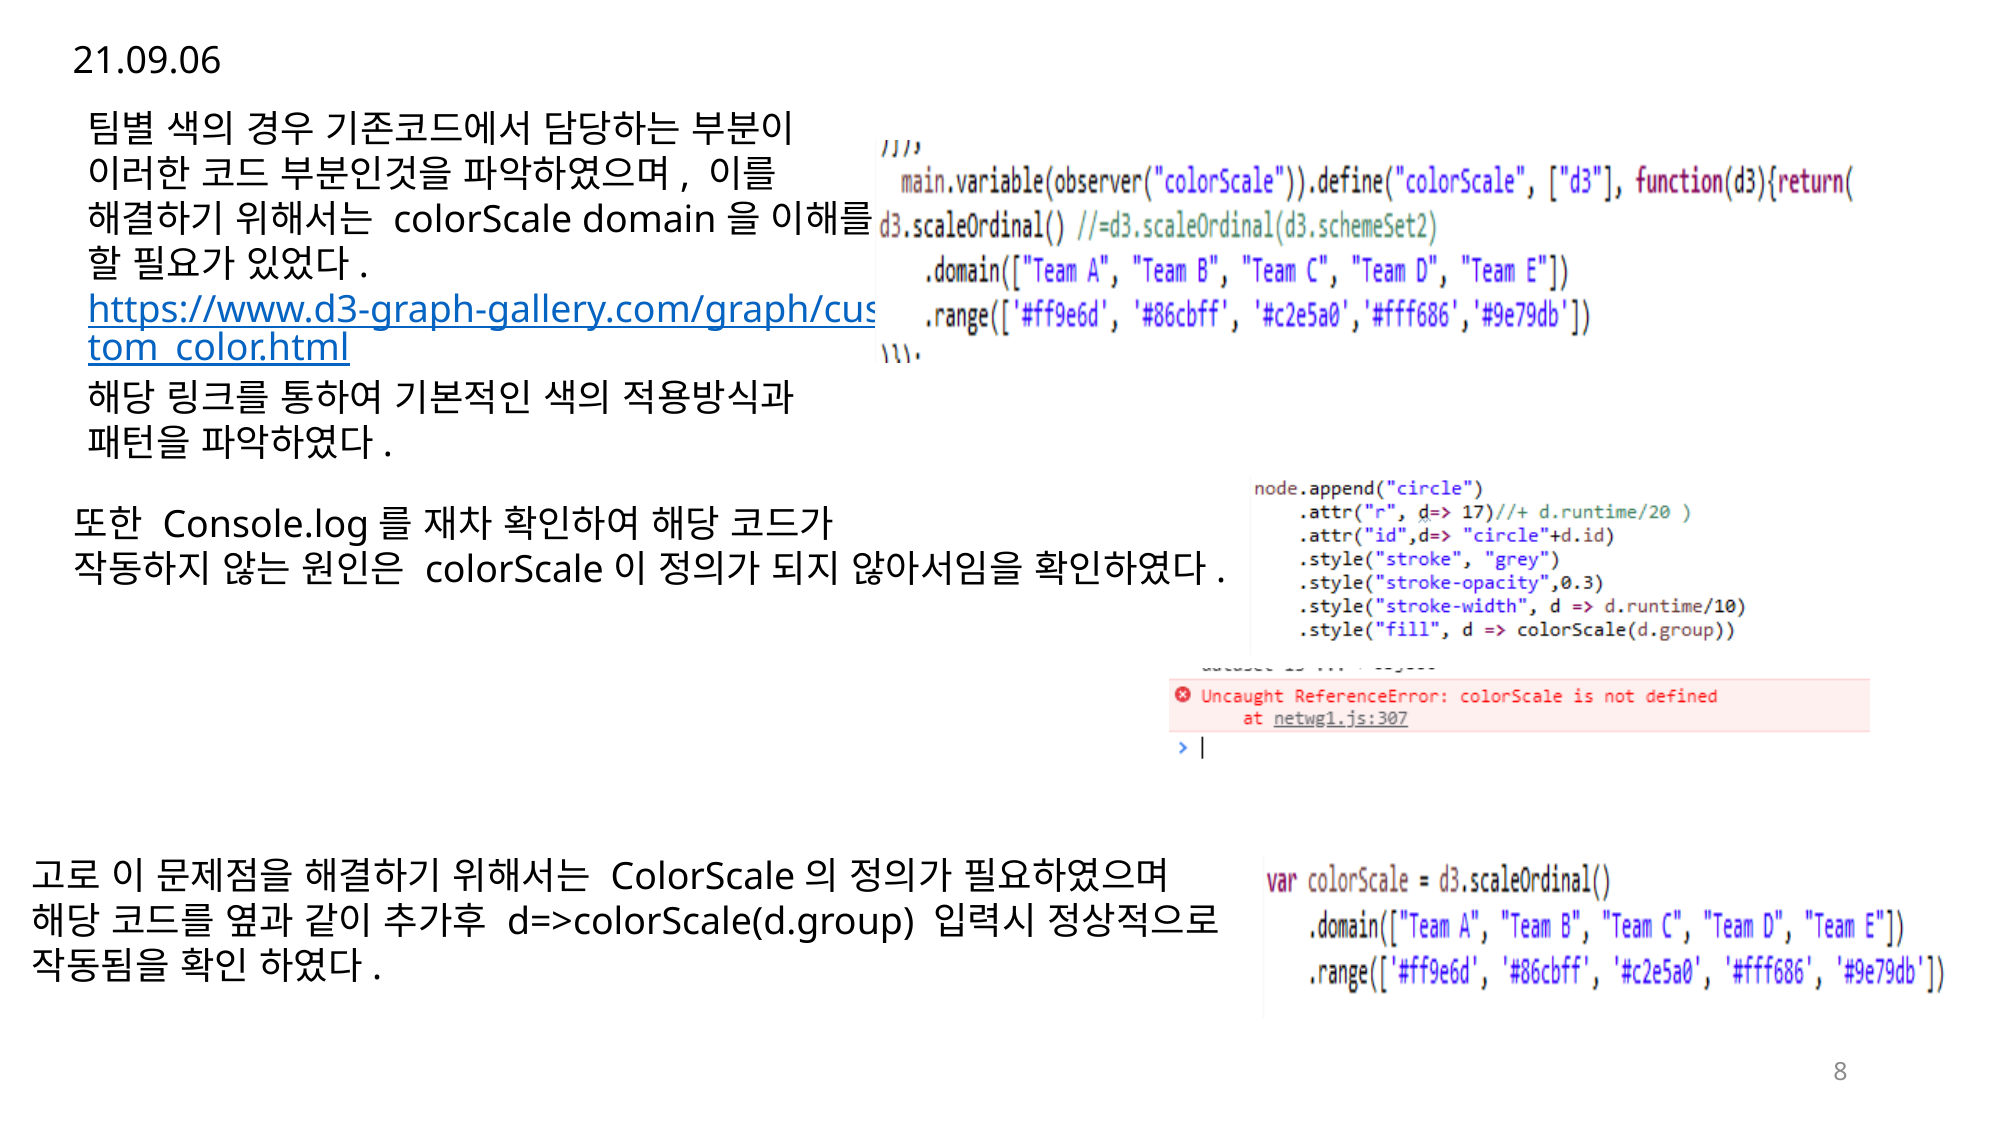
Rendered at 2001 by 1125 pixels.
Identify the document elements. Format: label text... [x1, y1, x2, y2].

picture [875, 140, 1969, 363]
picture [1245, 476, 1755, 655]
text_box 팀별 색의 경우 기존코드에서 담당하는 부분이 이러한 코드 부분인것을 파악하였으며, 이를 해결하기 위해서는 colorScale domain을 이해를 할 필요가 있었다. https://www.d3-graph-gallery.com/graph/custom_color.html 해당 링크를 통하여 기본적인 색의 적용방식과 패턴을 파악하였다. [72, 97, 905, 479]
text_box 21.09.06 [57, 28, 453, 89]
slide_number 8 [1412, 1042, 1863, 1103]
text_box 또한 Console.log를 재차 확인하여 해당 코드가 작동하지 않는 원인은 colorScale이 정의가 되지 않아서임을 확인하였다. [59, 492, 1242, 598]
picture [1169, 668, 1969, 1018]
text_box 고로 이 문제점을 해결하기 위해서는 ColorScale의 정의가 필요하였으며 해당 코드를 옆과 같이 추가후 d=>colorScale(d.group) 입력시 정상적으로 작동됨을 확인 하였다. [16, 844, 1259, 995]
